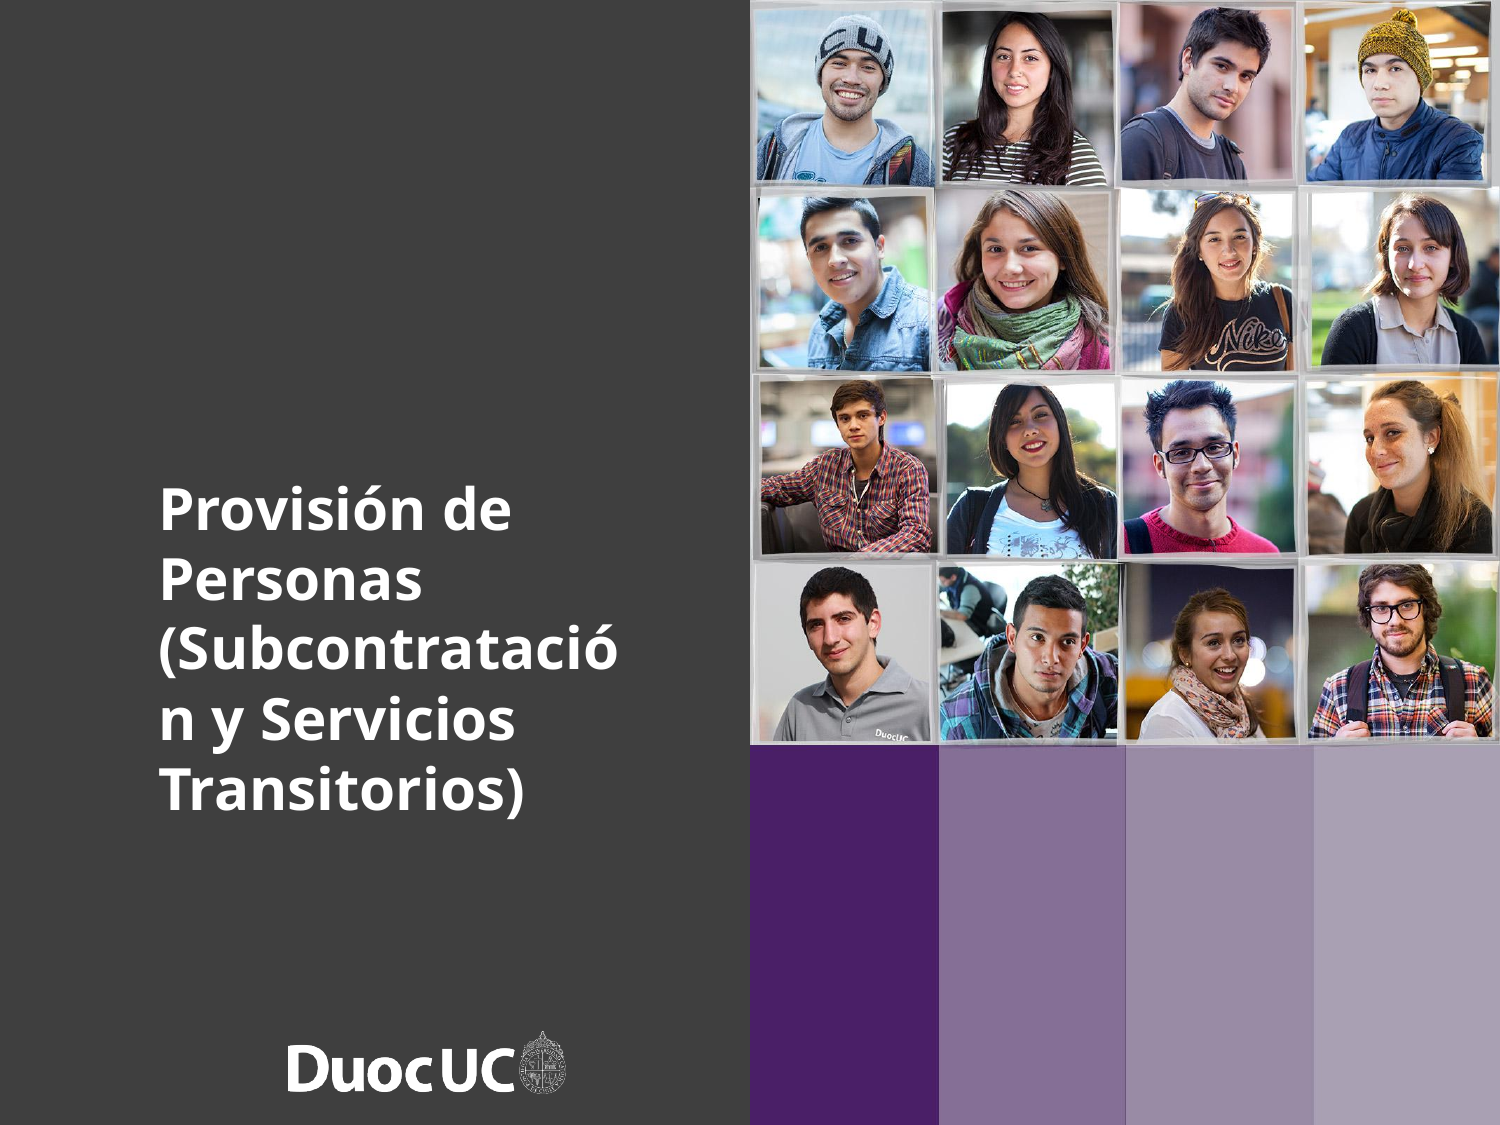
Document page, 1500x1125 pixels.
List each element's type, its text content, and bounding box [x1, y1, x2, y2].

picture [288, 1031, 566, 1094]
picture [750, 0, 1500, 1125]
text_box Provisión de Personas (Subcontratación y Servicios Transitorios) [143, 464, 670, 830]
